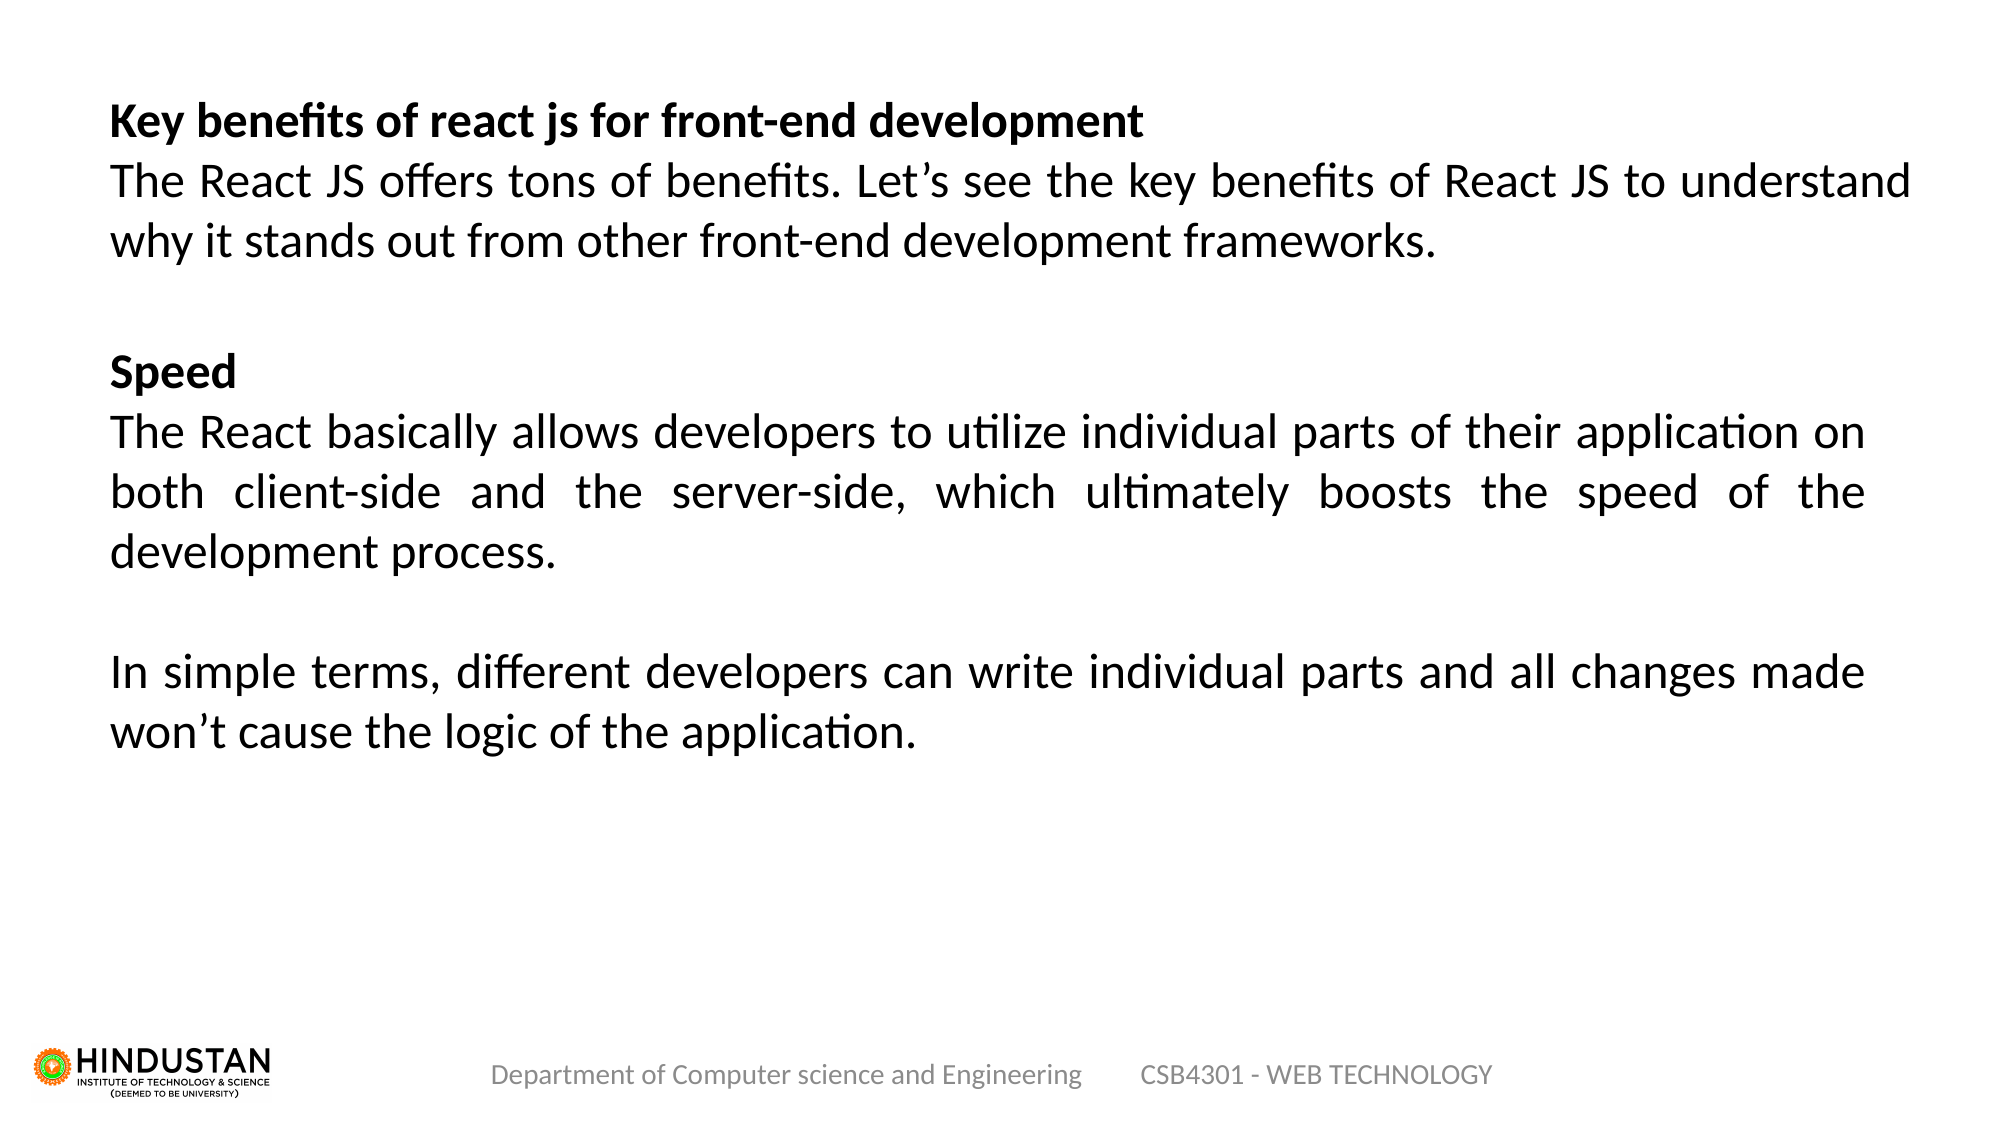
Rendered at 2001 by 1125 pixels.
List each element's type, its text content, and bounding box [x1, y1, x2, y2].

picture [31, 1043, 272, 1103]
text_box Speed The React basically allows developers to utilize individual parts of their application on both client-side and the server-side, which ultimately boosts the speed of the development process. In simple terms, different developers can write individual parts and all changes made won’t cause the logic of the application. [94, 330, 1882, 766]
footer Department of Computer science and Engineering CSB4301 - WEB TECHNOLOGY [271, 1042, 1792, 1103]
text_box Key benefits of react js for front-end development The React JS offers tons of benefits. Let’s see the key benefits of React JS to understand why it stands out from other front-end development frameworks. [95, 79, 1929, 275]
